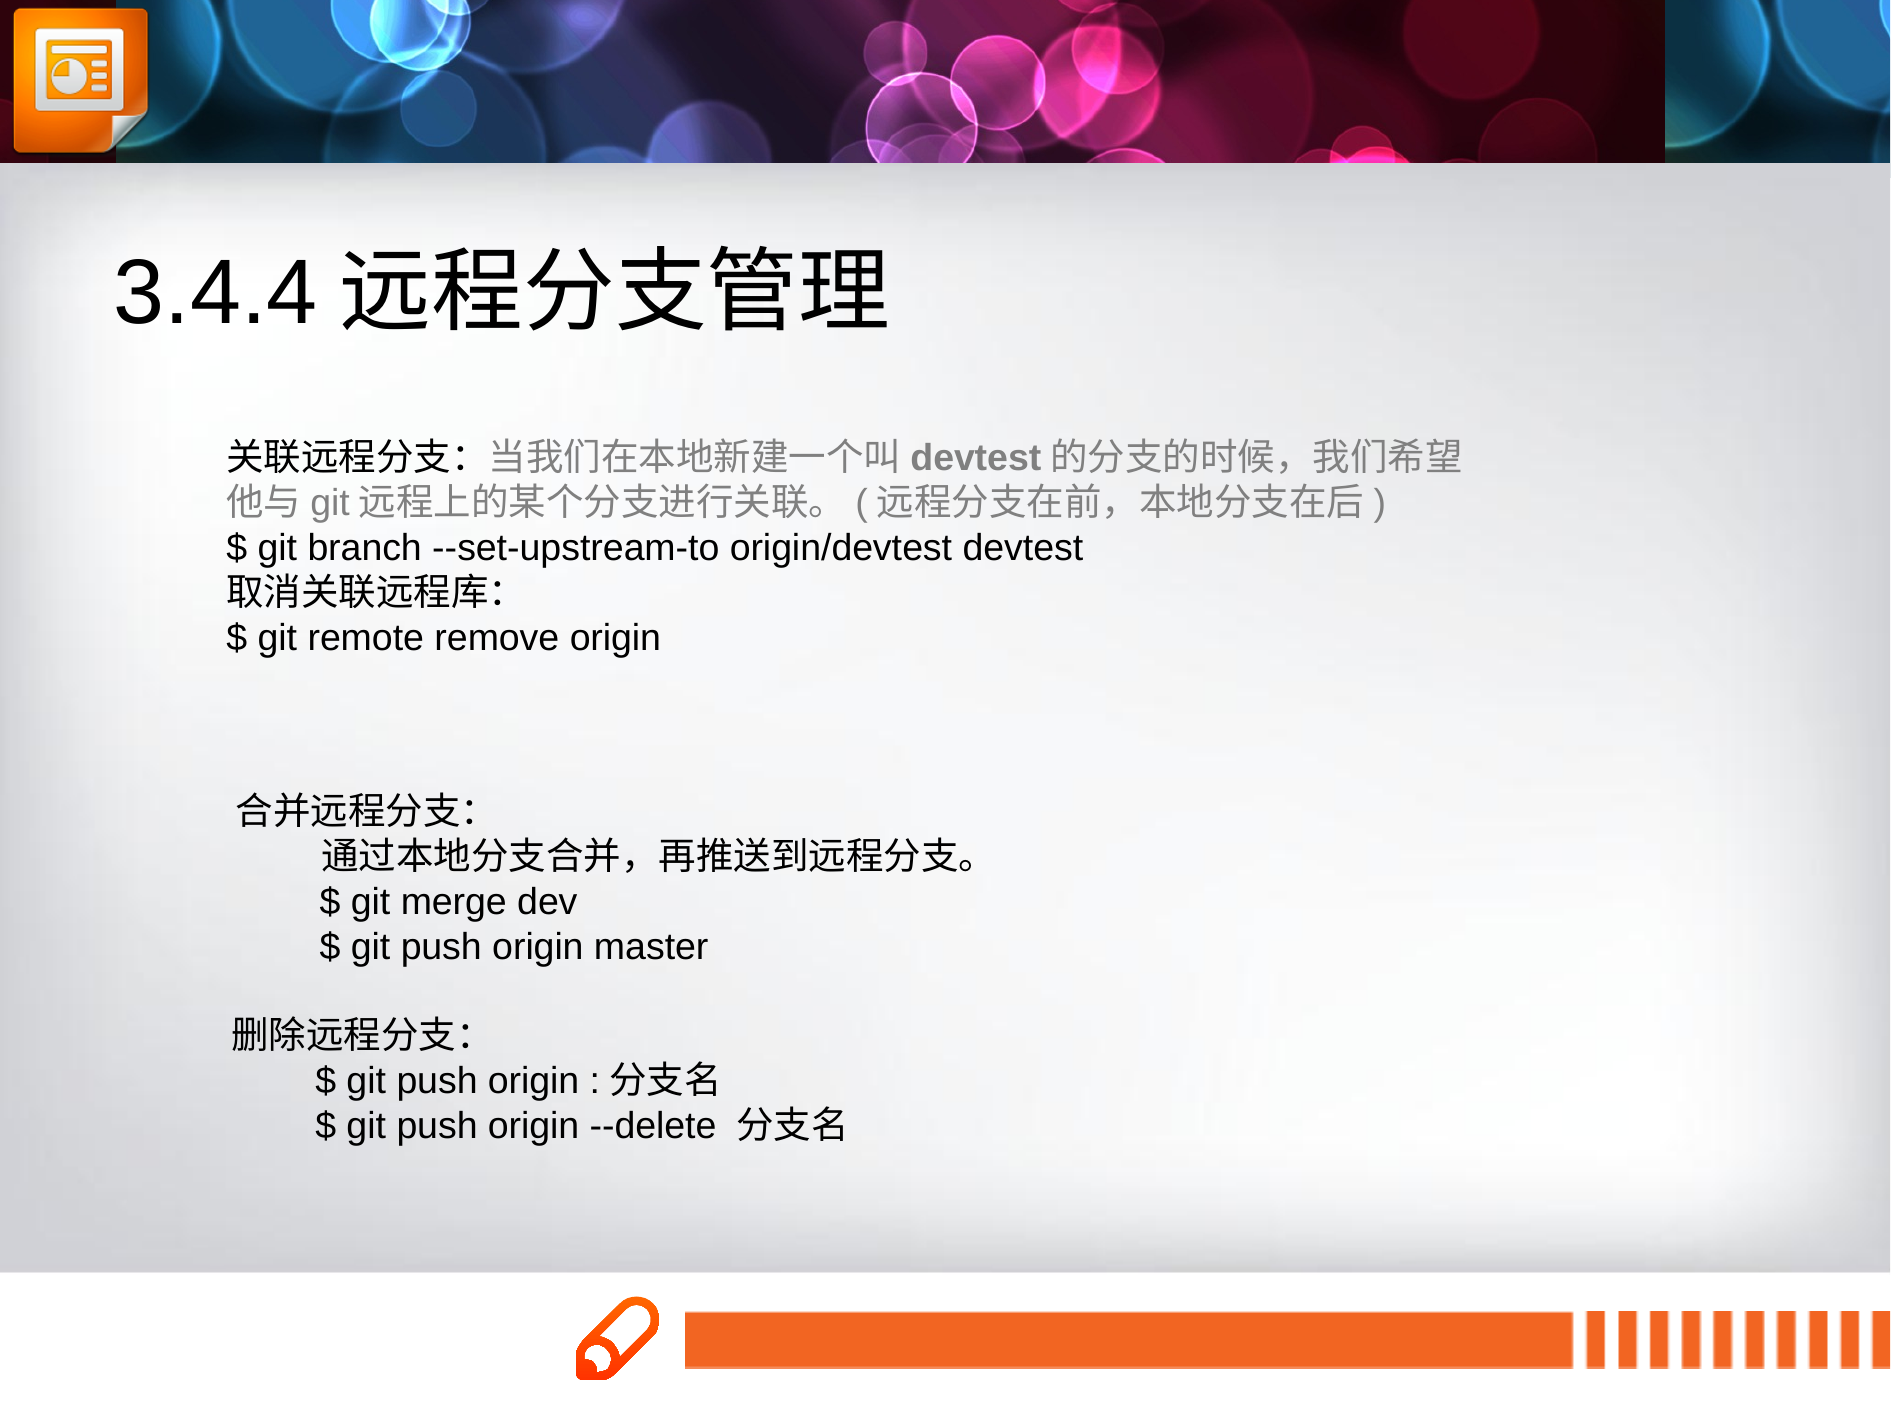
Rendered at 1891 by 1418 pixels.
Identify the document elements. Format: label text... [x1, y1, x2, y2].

picture [0, 0, 1891, 1275]
text_box 关联远程分支：当我们在本地新建一个叫devtest的分支的时候，我们希望 他与git远程上的某个分支进行关联。(远程分支在前，本地分支在后) $ git branch --set-upstream-to origin/devtest devtest 取消关联远程库： $ git remote remove origin [211, 425, 1478, 755]
text_box 3.4.4远程分支管理 [99, 224, 906, 350]
text_box 删除远程分支： $ git push origin :分支名 $ git push origin --delete 分支名 [216, 1003, 864, 1154]
text_box 合并远程分支： 通过本地分支合并，再推送到远程分支。 $ git merge dev $ git push origin master [220, 779, 1012, 975]
picture [685, 1311, 1891, 1369]
